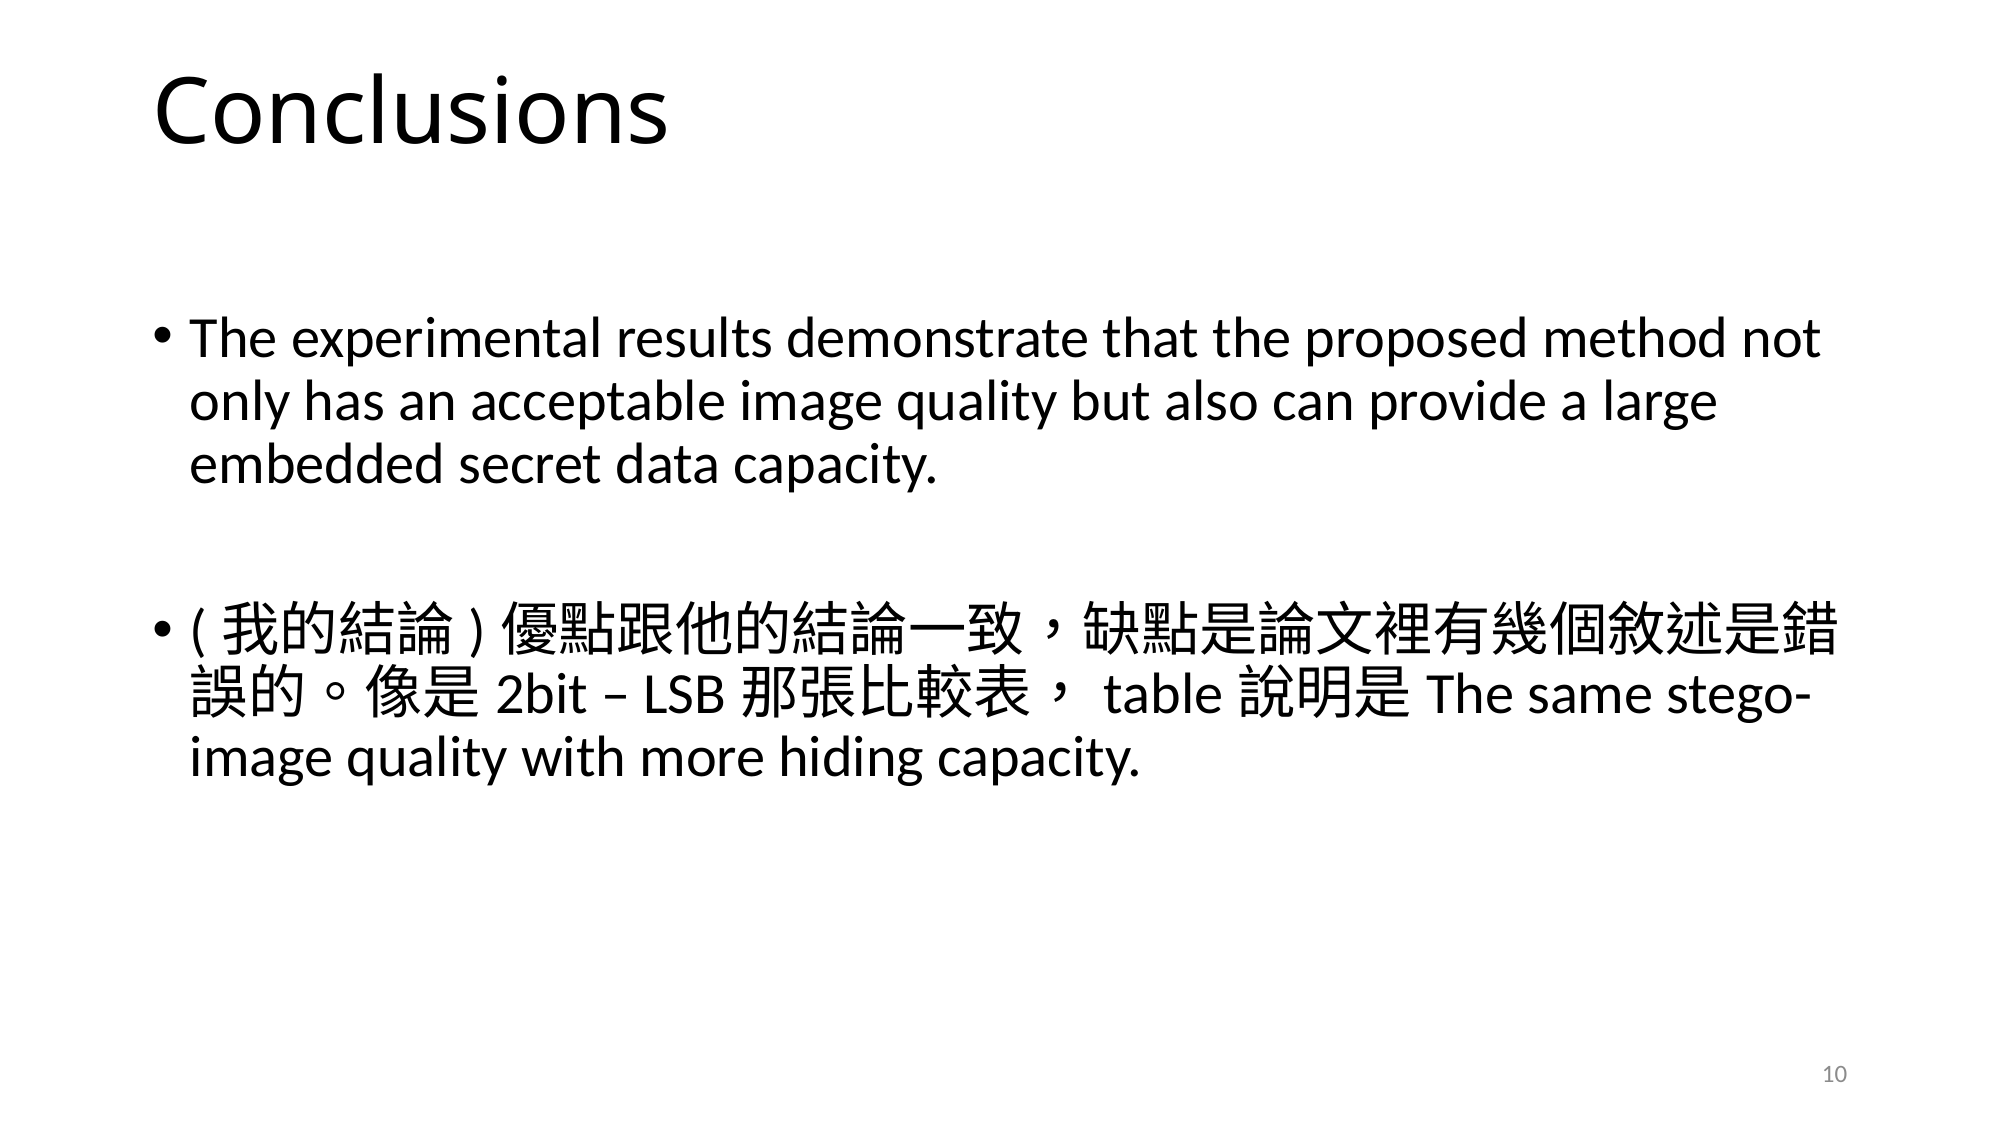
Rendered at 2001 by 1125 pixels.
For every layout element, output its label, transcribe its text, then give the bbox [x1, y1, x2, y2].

slide_number 10 [1412, 1042, 1863, 1103]
list The experimental results demonstrate that the proposed method not only has an acceptable image quality but also can provide a large embedded secret data capacity. (我的結論)優點跟他的結論一致，缺點是論文裡有幾個敘述是錯誤的。像是2bit – LSB那張比較表，table說明是The same stego-image quality with more hiding capacity. [137, 299, 1863, 1014]
title Conclusions [137, 59, 1863, 278]
